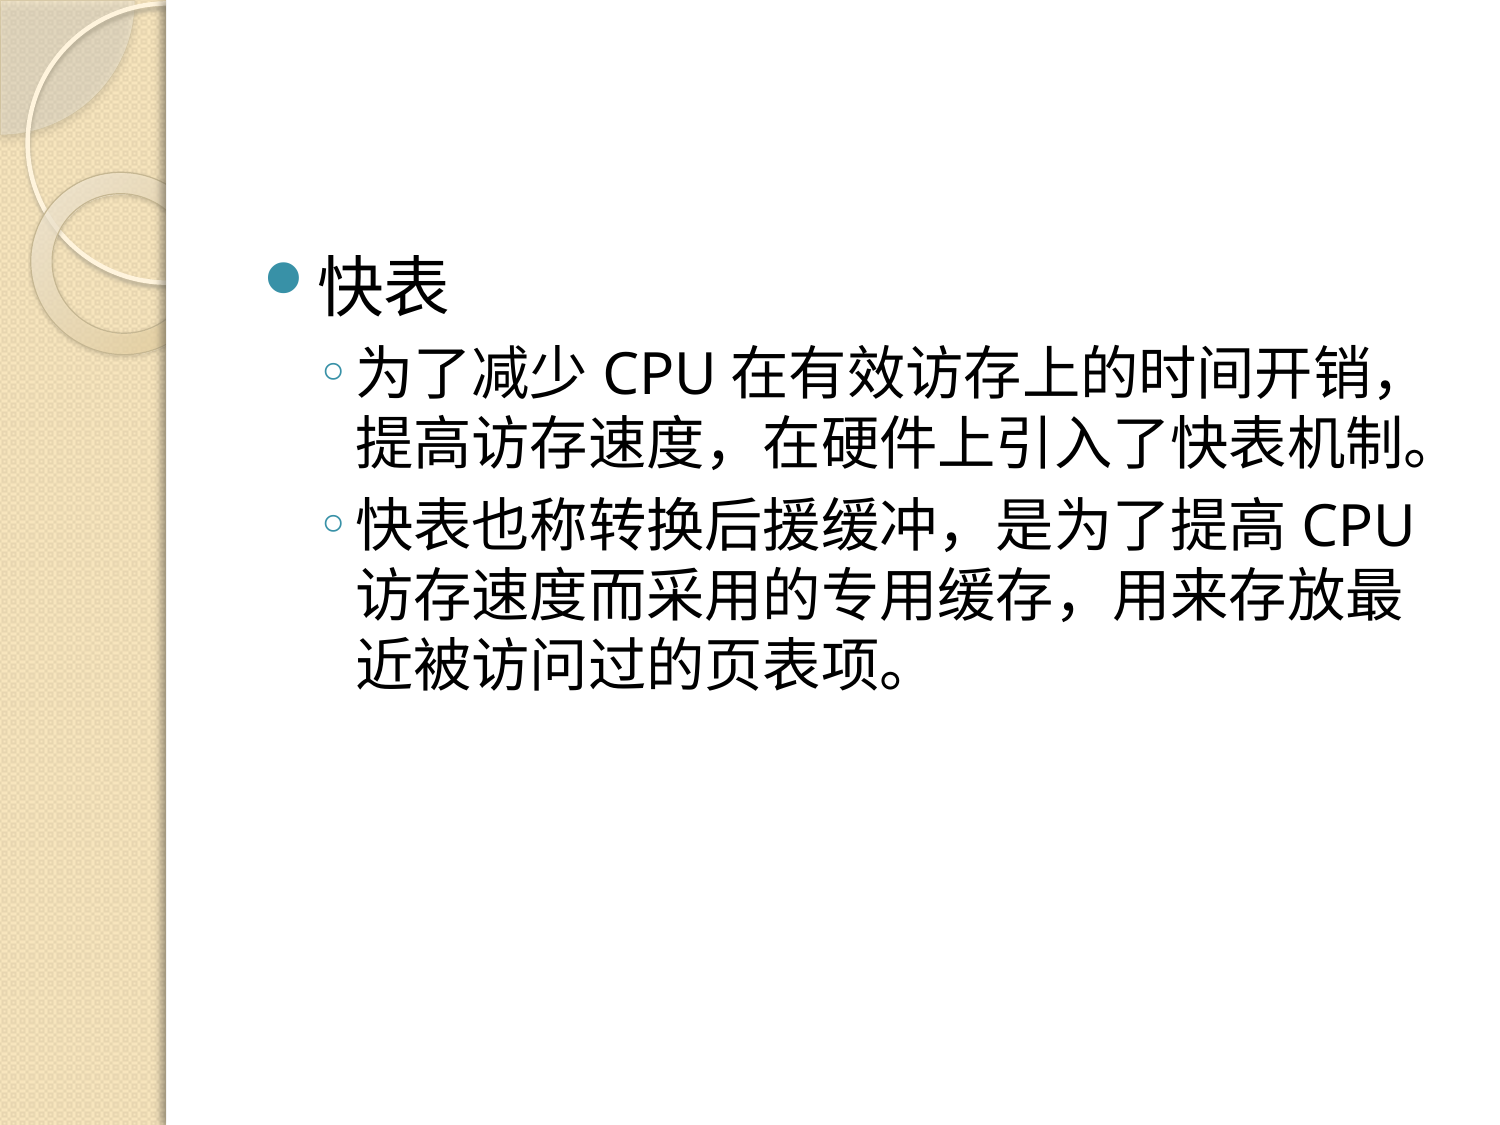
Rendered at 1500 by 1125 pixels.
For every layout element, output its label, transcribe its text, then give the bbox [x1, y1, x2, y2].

list 快表 为了减少CPU在有效访存上的时间开销，提高访存速度，在硬件上引入了快表机制。 快表也称转换后援缓冲，是为了提高CPU访存速度而采用的专用缓存，用来存放最近被访问过的页表项。 [235, 237, 1466, 1025]
